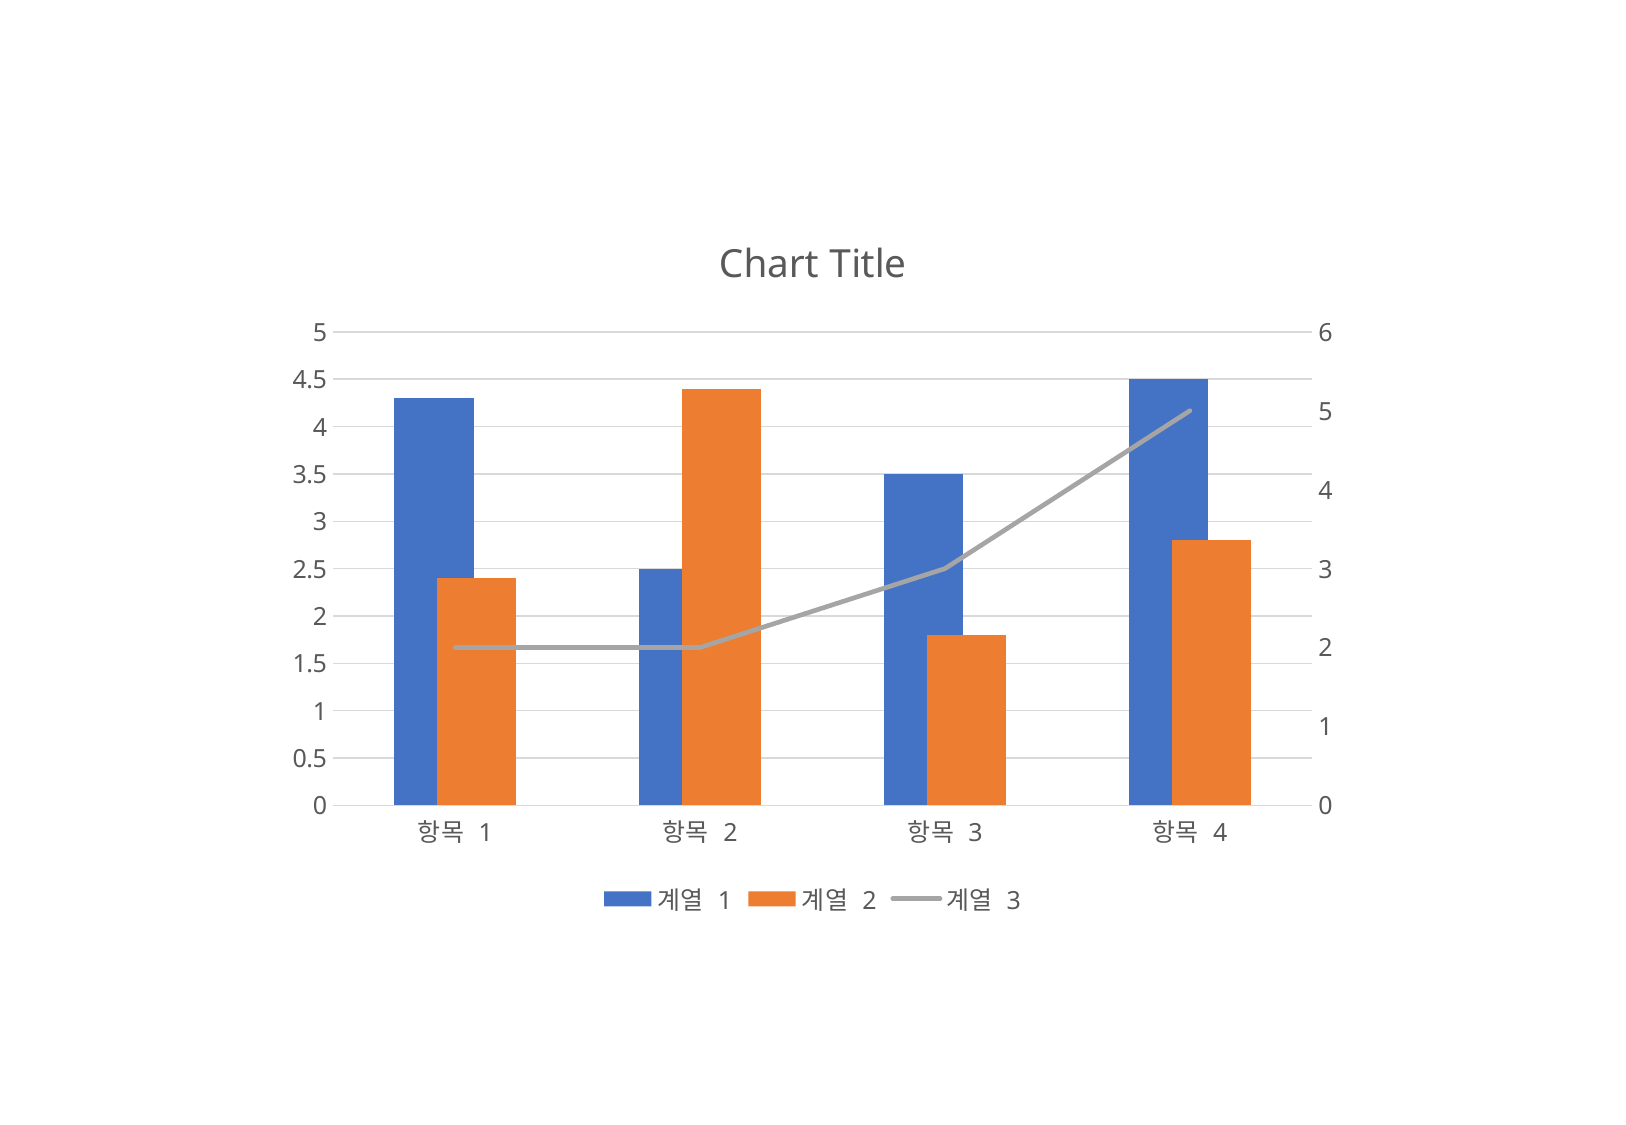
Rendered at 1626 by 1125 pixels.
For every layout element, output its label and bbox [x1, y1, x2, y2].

chart [270, 201, 1355, 924]
